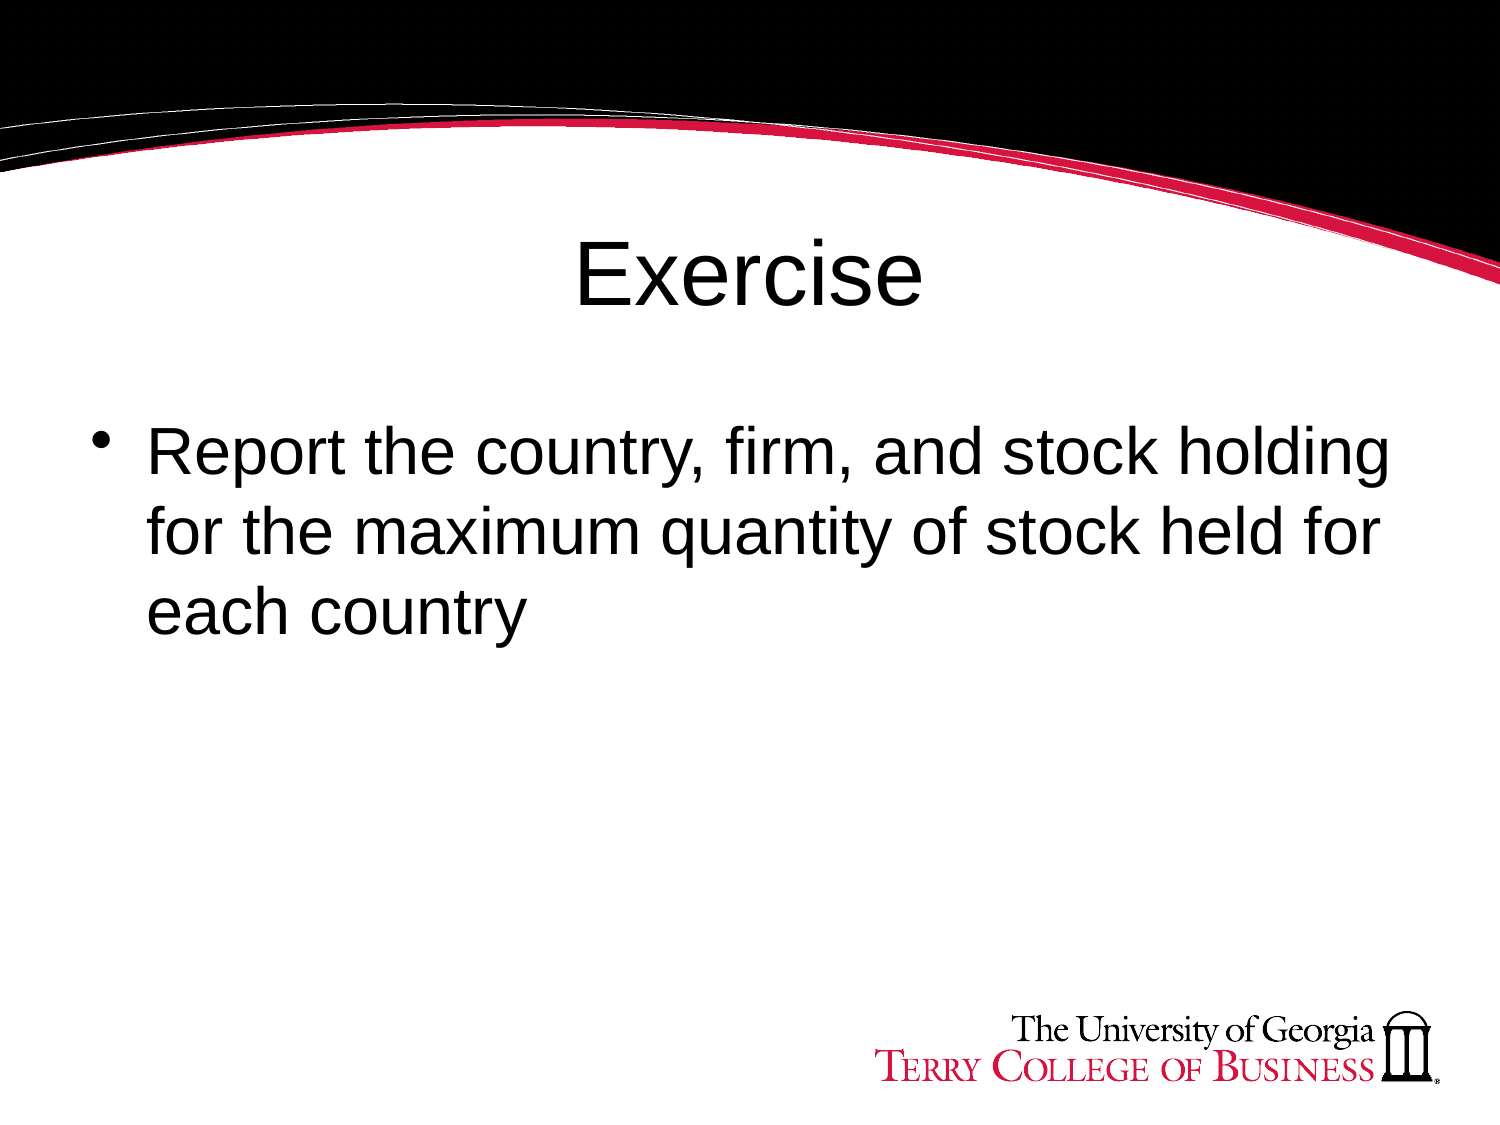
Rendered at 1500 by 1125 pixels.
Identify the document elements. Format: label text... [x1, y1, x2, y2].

list Report the country, firm, and stock holding for the maximum quantity of stock held for each country [75, 399, 1425, 1005]
picture [875, 1011, 1440, 1084]
title Exercise [75, 174, 1425, 363]
picture [0, 0, 1500, 286]
